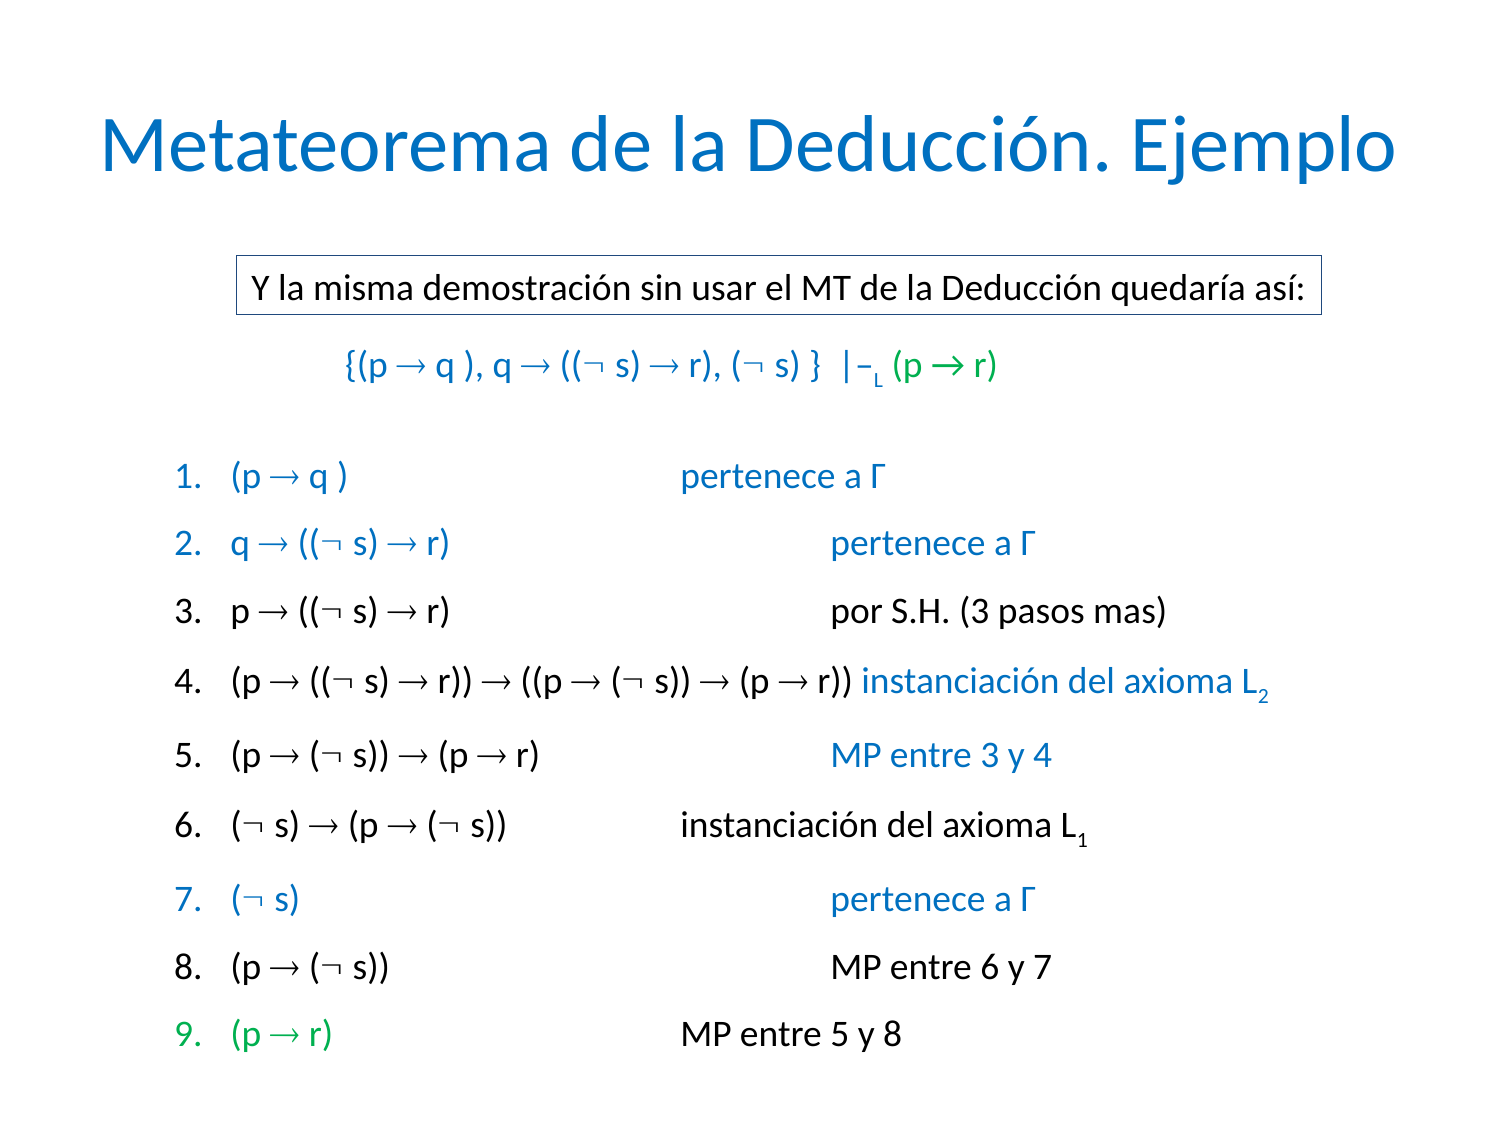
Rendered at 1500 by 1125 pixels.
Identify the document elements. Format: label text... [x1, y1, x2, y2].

text_box (p  q ) pertenece a Γ q  (( s)  r) pertenece a Γ p  (( s)  r) por S.H. (3 pasos mas) (p  (( s)  r))  ((p  ( s))  (p  r)) instanciación del axioma L2 (p  ( s))  (p  r) MP entre 3 y 4 ( s)  (p  ( s)) instanciación del axioma L1 ( s) pertenece a Γ (p  ( s)) MP entre 6 y 7 (p  r) MP entre 5 y 8 [159, 420, 1435, 1062]
text_box Y la misma demostración sin usar el MT de la Deducción quedaría así: [236, 255, 1322, 315]
title Metateorema de la Deducción. Ejemplo [75, 45, 1425, 233]
text_box {(p  q ), q  (( s)  r), ( s) } |–L (p → r) [330, 332, 1229, 399]
